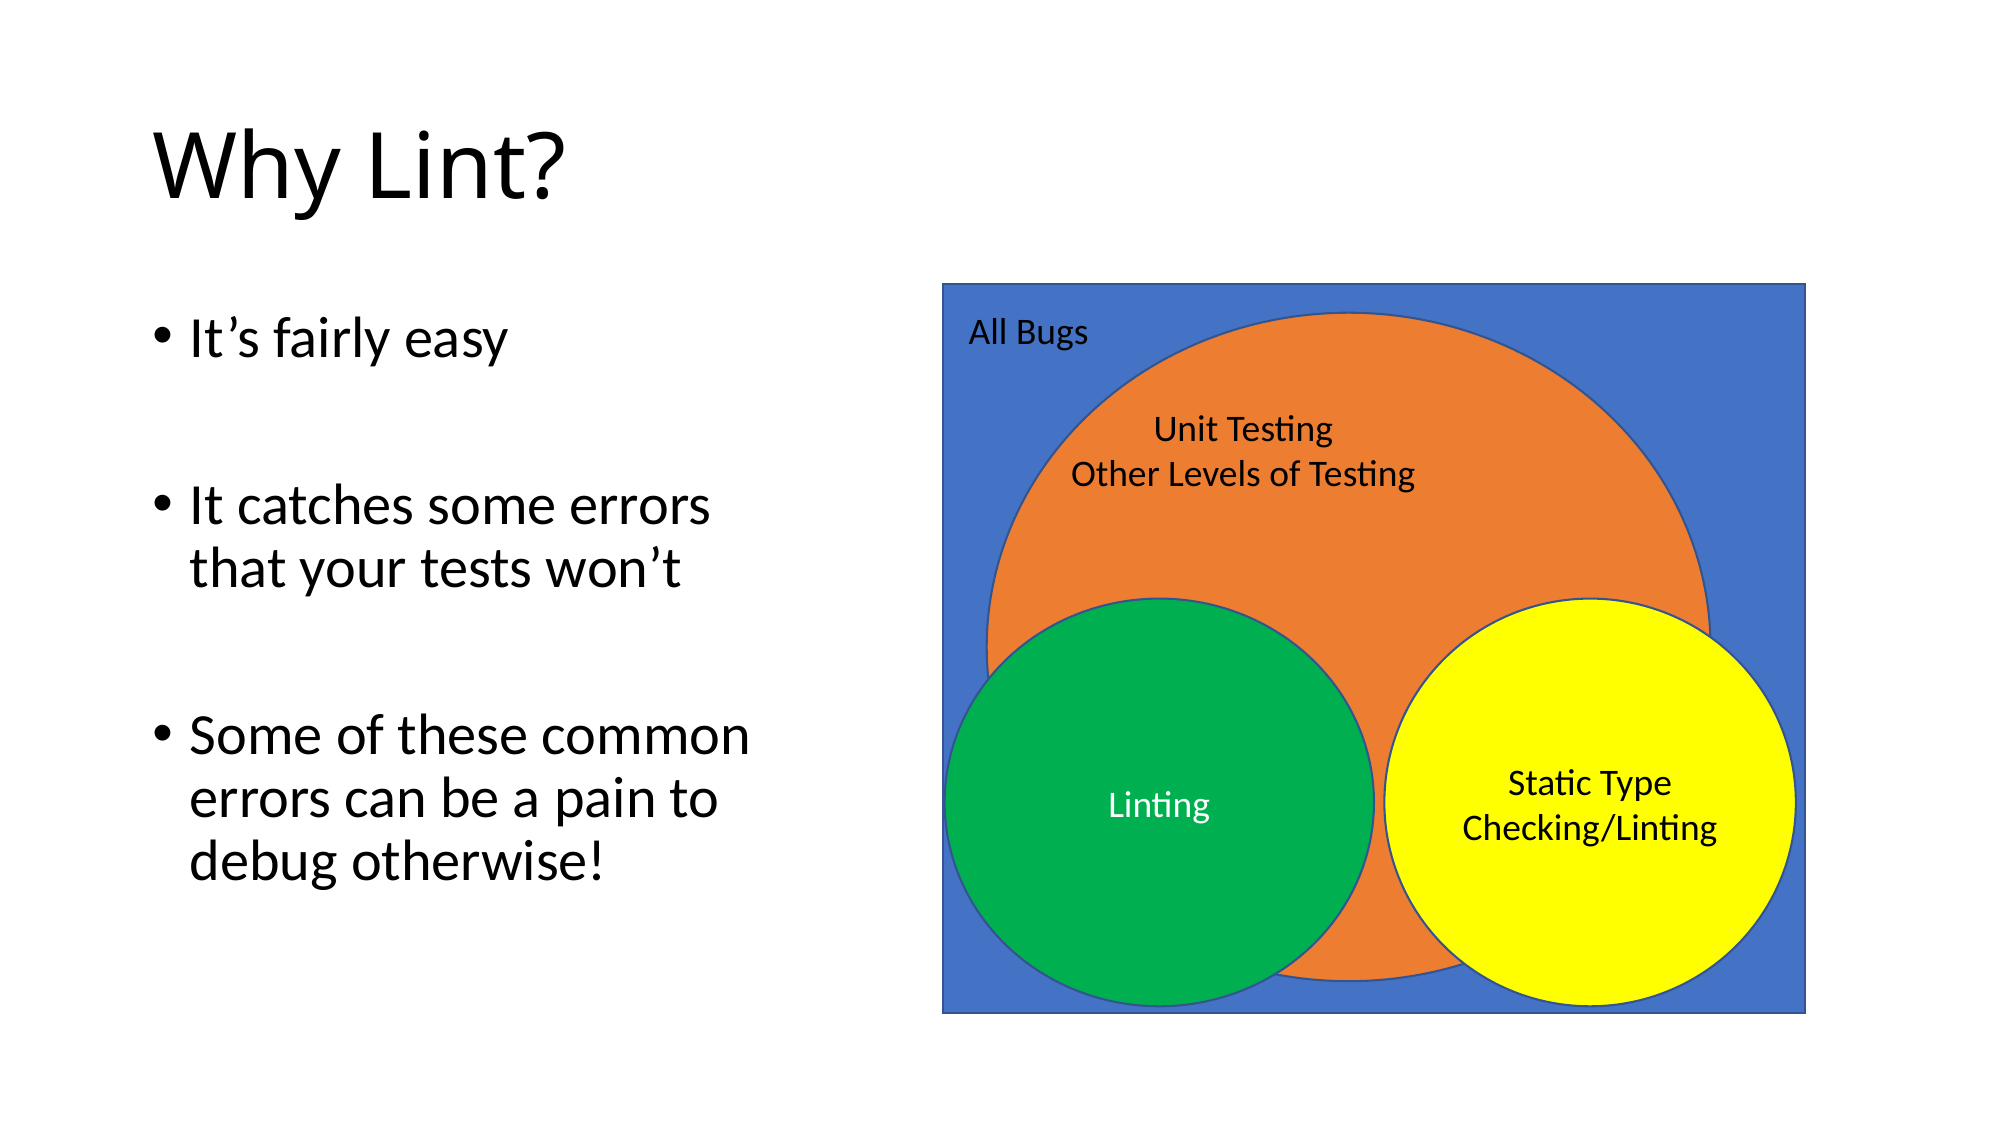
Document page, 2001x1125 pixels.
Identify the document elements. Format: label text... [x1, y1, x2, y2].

text_box [985, 311, 1712, 983]
text_box Static Type Checking/Linting [1383, 597, 1797, 1008]
text_box Linting [943, 597, 1376, 1008]
list It’s fairly easy It catches some errors that your tests won’t Some of these common errors can be a pain to debug otherwise! [137, 299, 826, 1014]
text_box All Bugs [953, 299, 1104, 360]
text_box Unit Testing Other Levels of Testing [993, 396, 1494, 502]
title Why Lint? [137, 59, 1863, 278]
text_box [942, 283, 1806, 1014]
